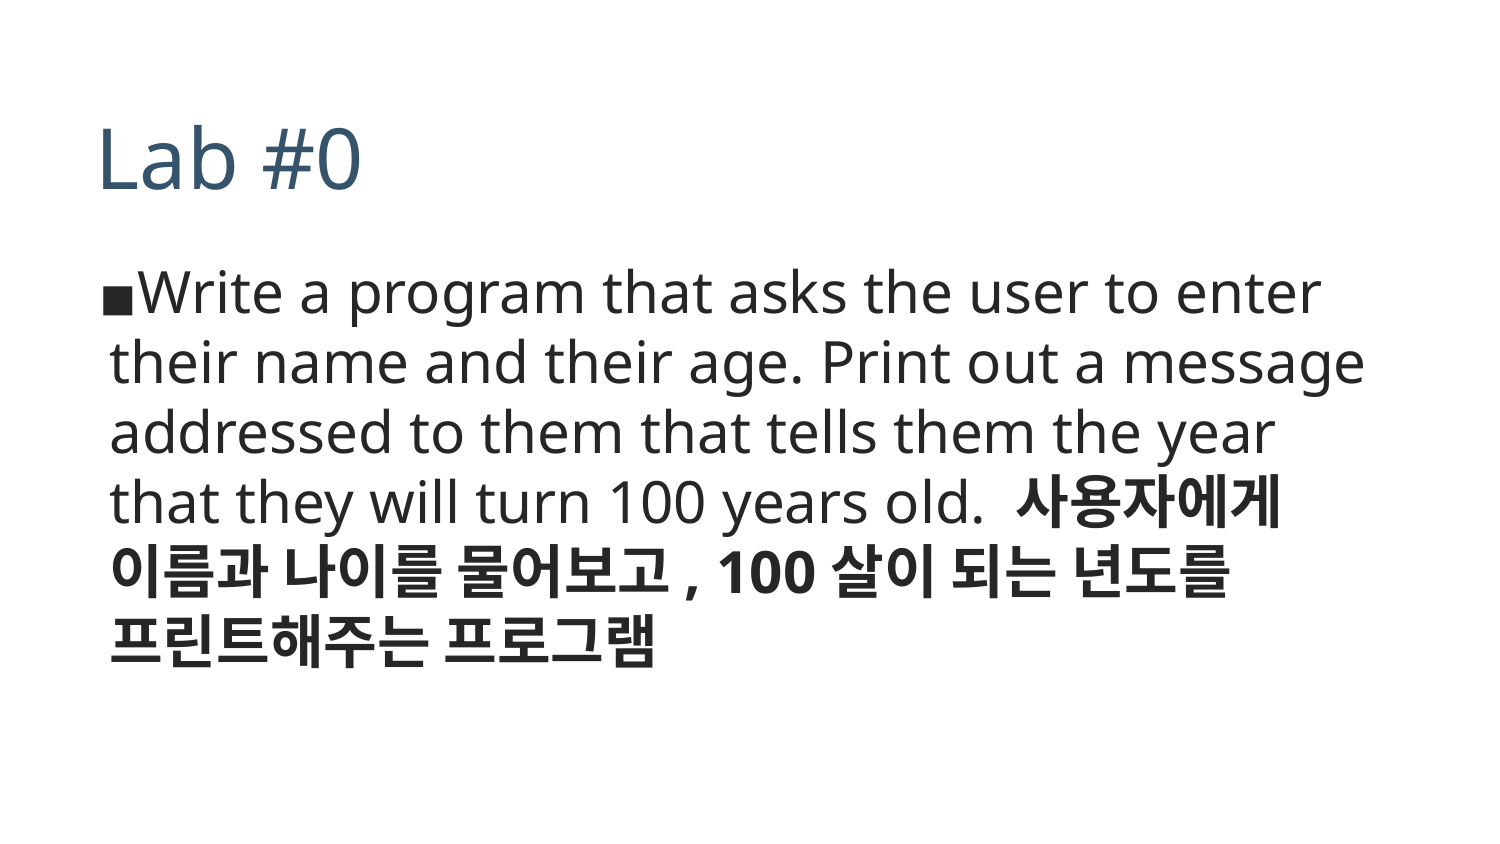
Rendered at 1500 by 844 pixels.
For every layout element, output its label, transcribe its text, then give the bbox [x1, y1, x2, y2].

list Write a program that asks the user to enter their name and their age. Print out a message addressed to them that tells them the year that they will turn 100 years old. 사용자에게 이름과 나이를 물어보고, 100살이 되는 년도를 프린트해주는 프로그램 [83, 247, 1407, 711]
title Lab #0 [80, 61, 1407, 266]
